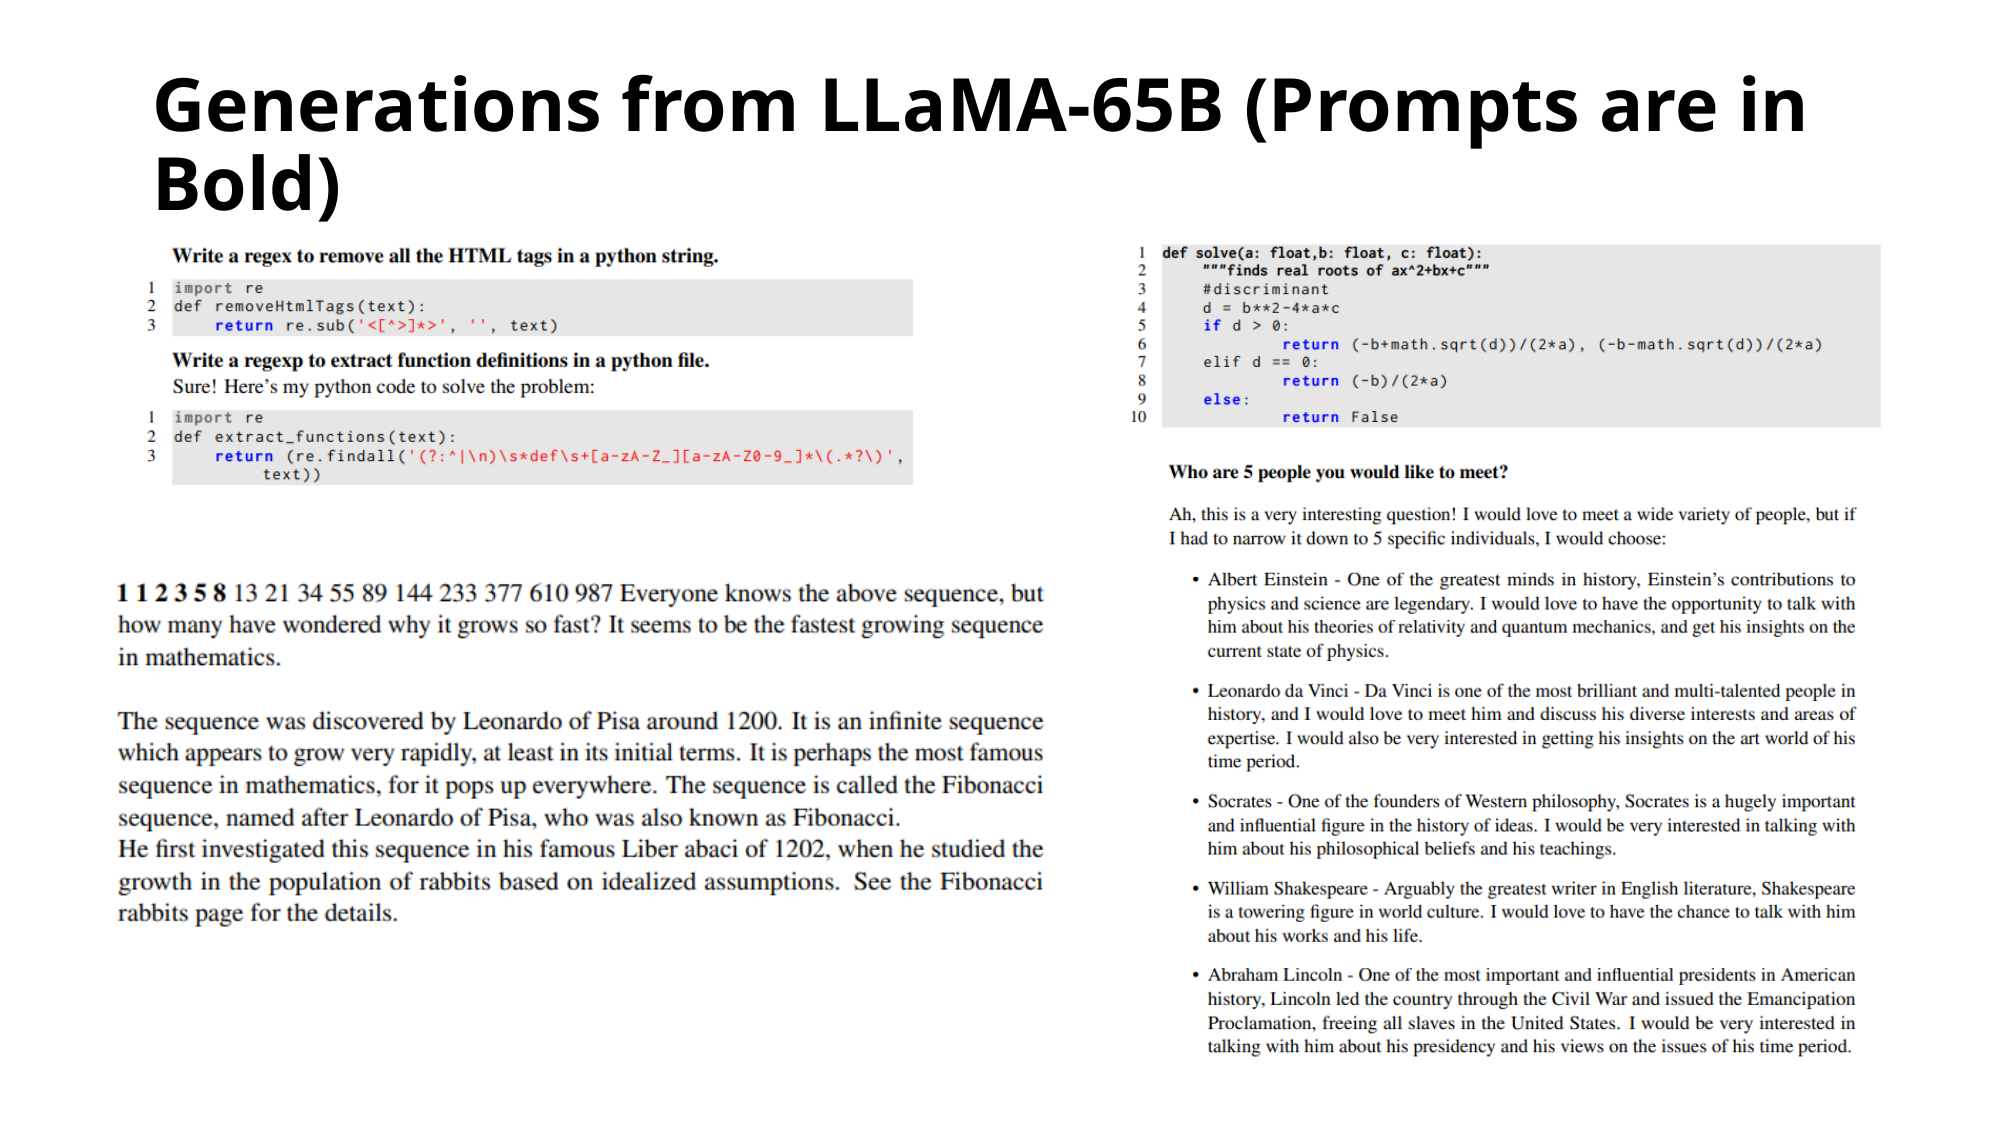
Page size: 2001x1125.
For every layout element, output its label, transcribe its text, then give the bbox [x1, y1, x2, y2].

picture [1127, 227, 1905, 444]
title Generations from LLaMA-65B (Prompts are in Bold) [137, 59, 1863, 235]
picture [98, 566, 1067, 941]
picture [136, 234, 937, 501]
picture [1152, 455, 1877, 1067]
